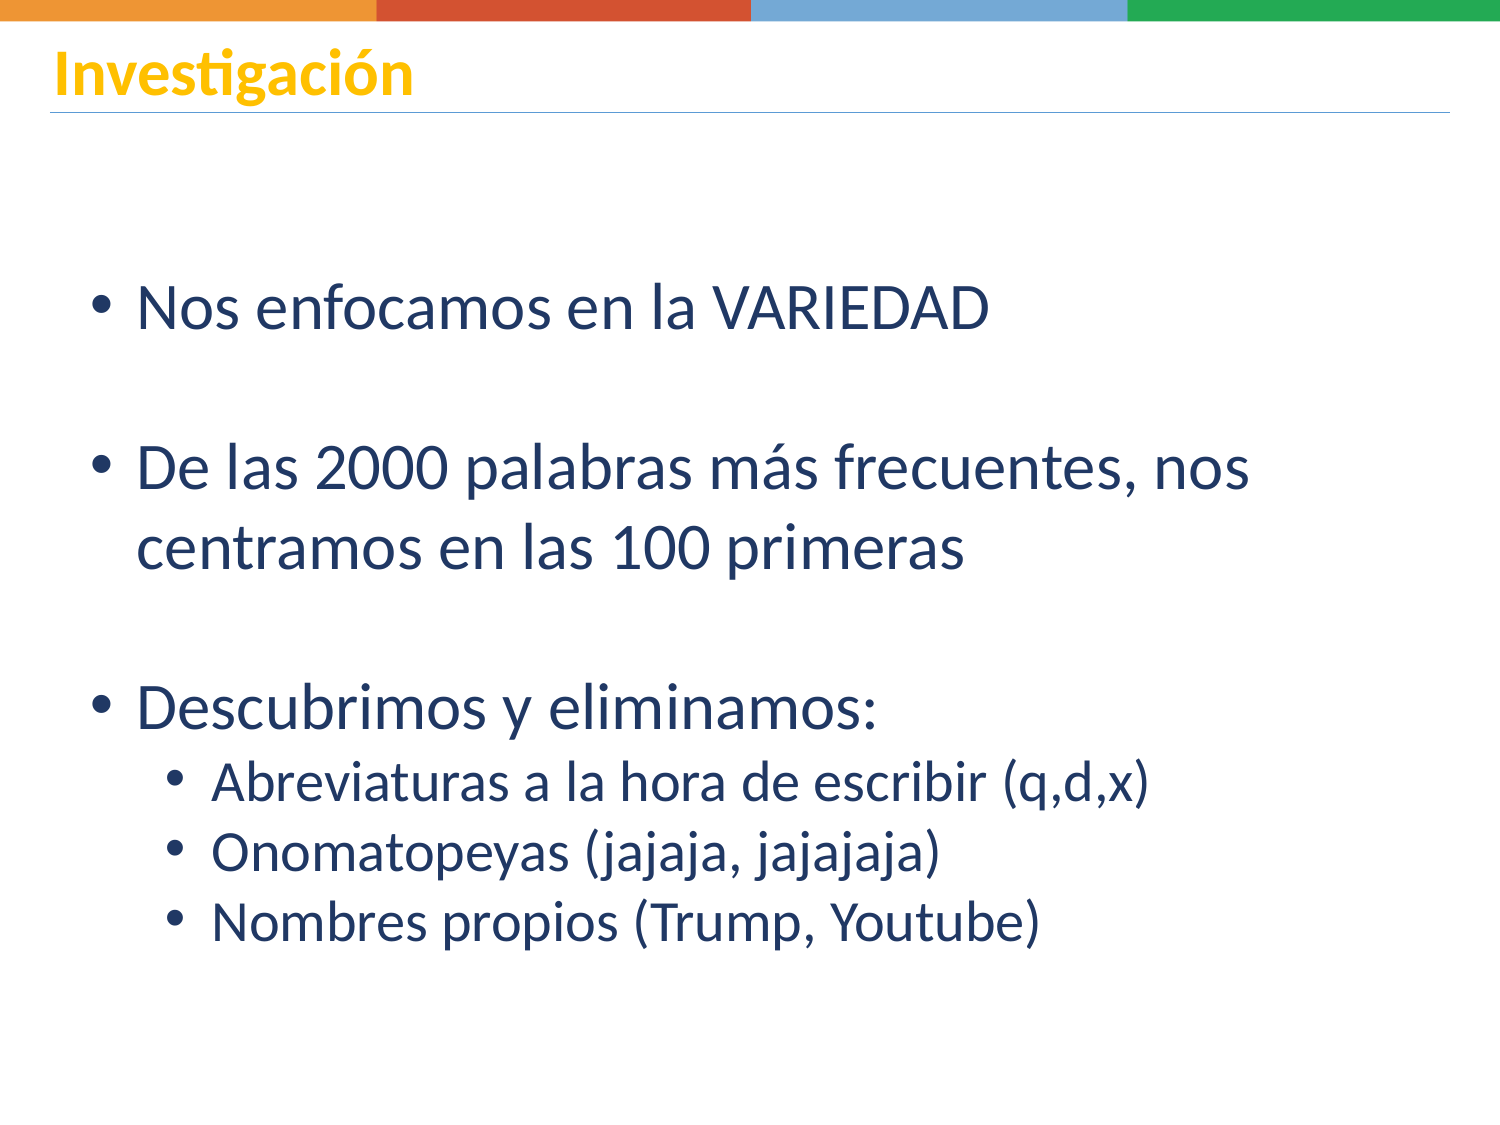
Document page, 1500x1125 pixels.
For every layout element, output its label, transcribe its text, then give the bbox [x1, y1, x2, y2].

text_box Nos enfocamos en la VARIEDAD De las 2000 palabras más frecuentes, nos centramos en las 100 primeras Descubrimos y eliminamos: Abreviaturas a la hora de escribir (q,d,x) Onomatopeyas (jajaja, jajajaja) Nombres propios (Trump, Youtube) [0, 175, 1461, 1125]
text_box Investigación [38, 21, 1342, 117]
picture [0, 0, 1500, 1125]
